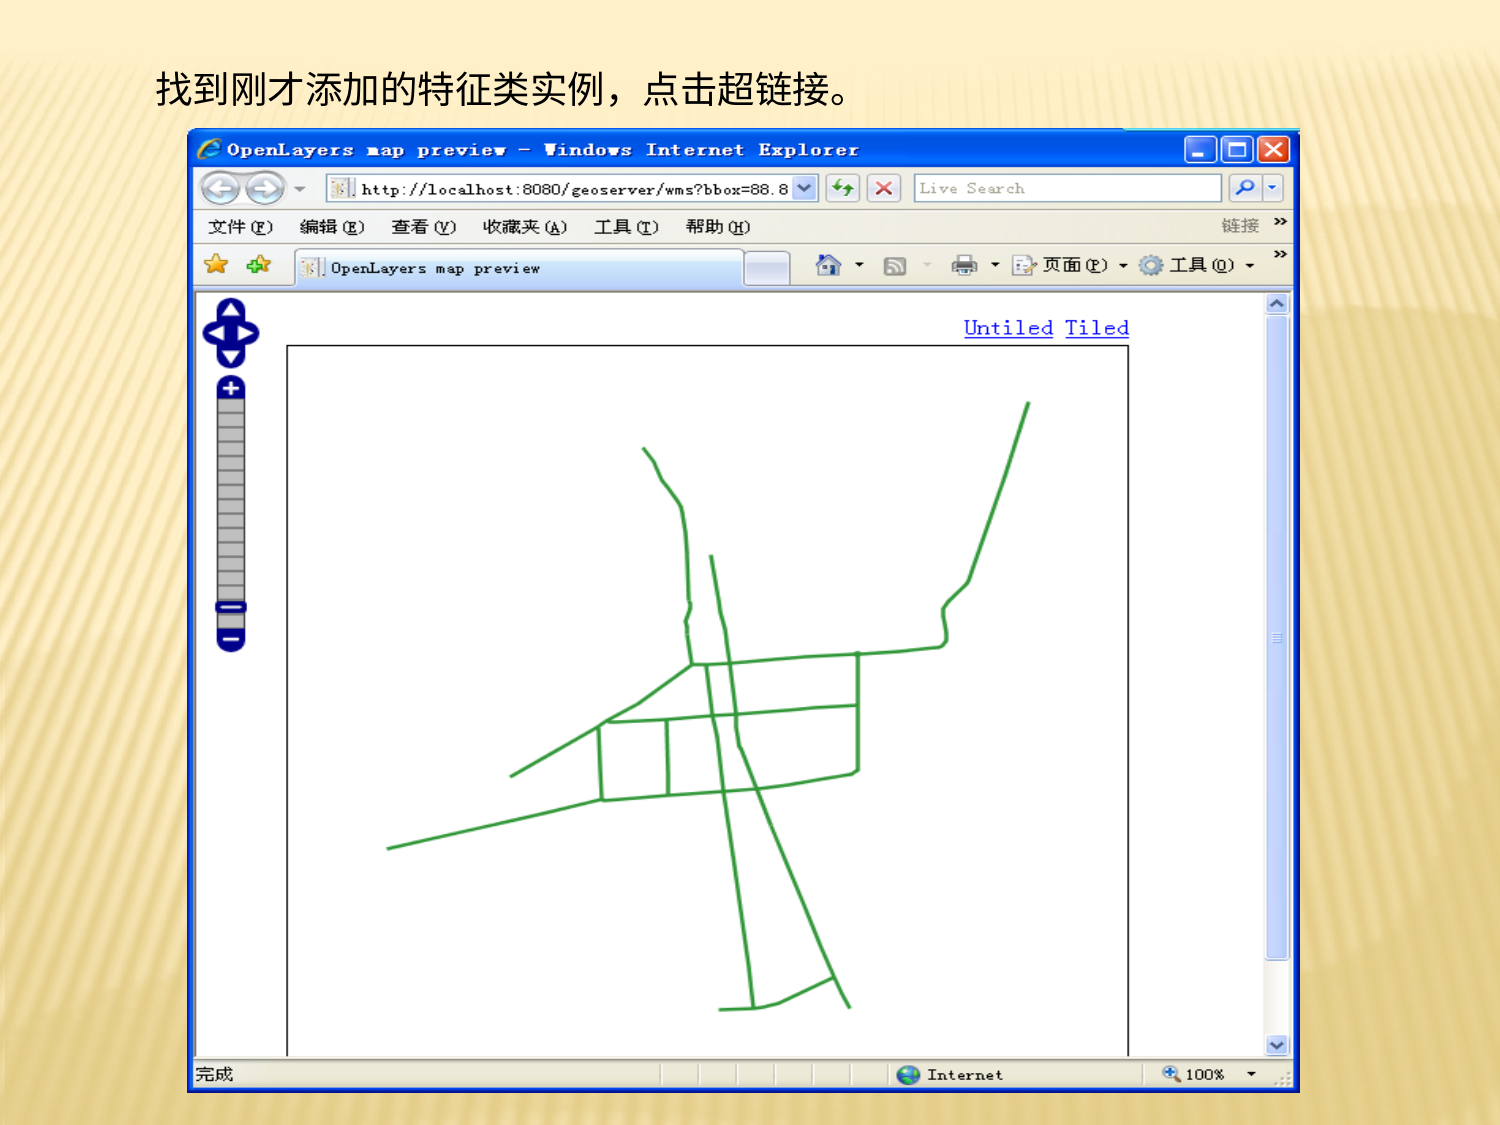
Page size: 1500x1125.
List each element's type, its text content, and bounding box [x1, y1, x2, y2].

picture [187, 128, 1301, 1093]
text_box 找到刚才添加的特征类实例，点击超链接。 [140, 58, 1360, 119]
